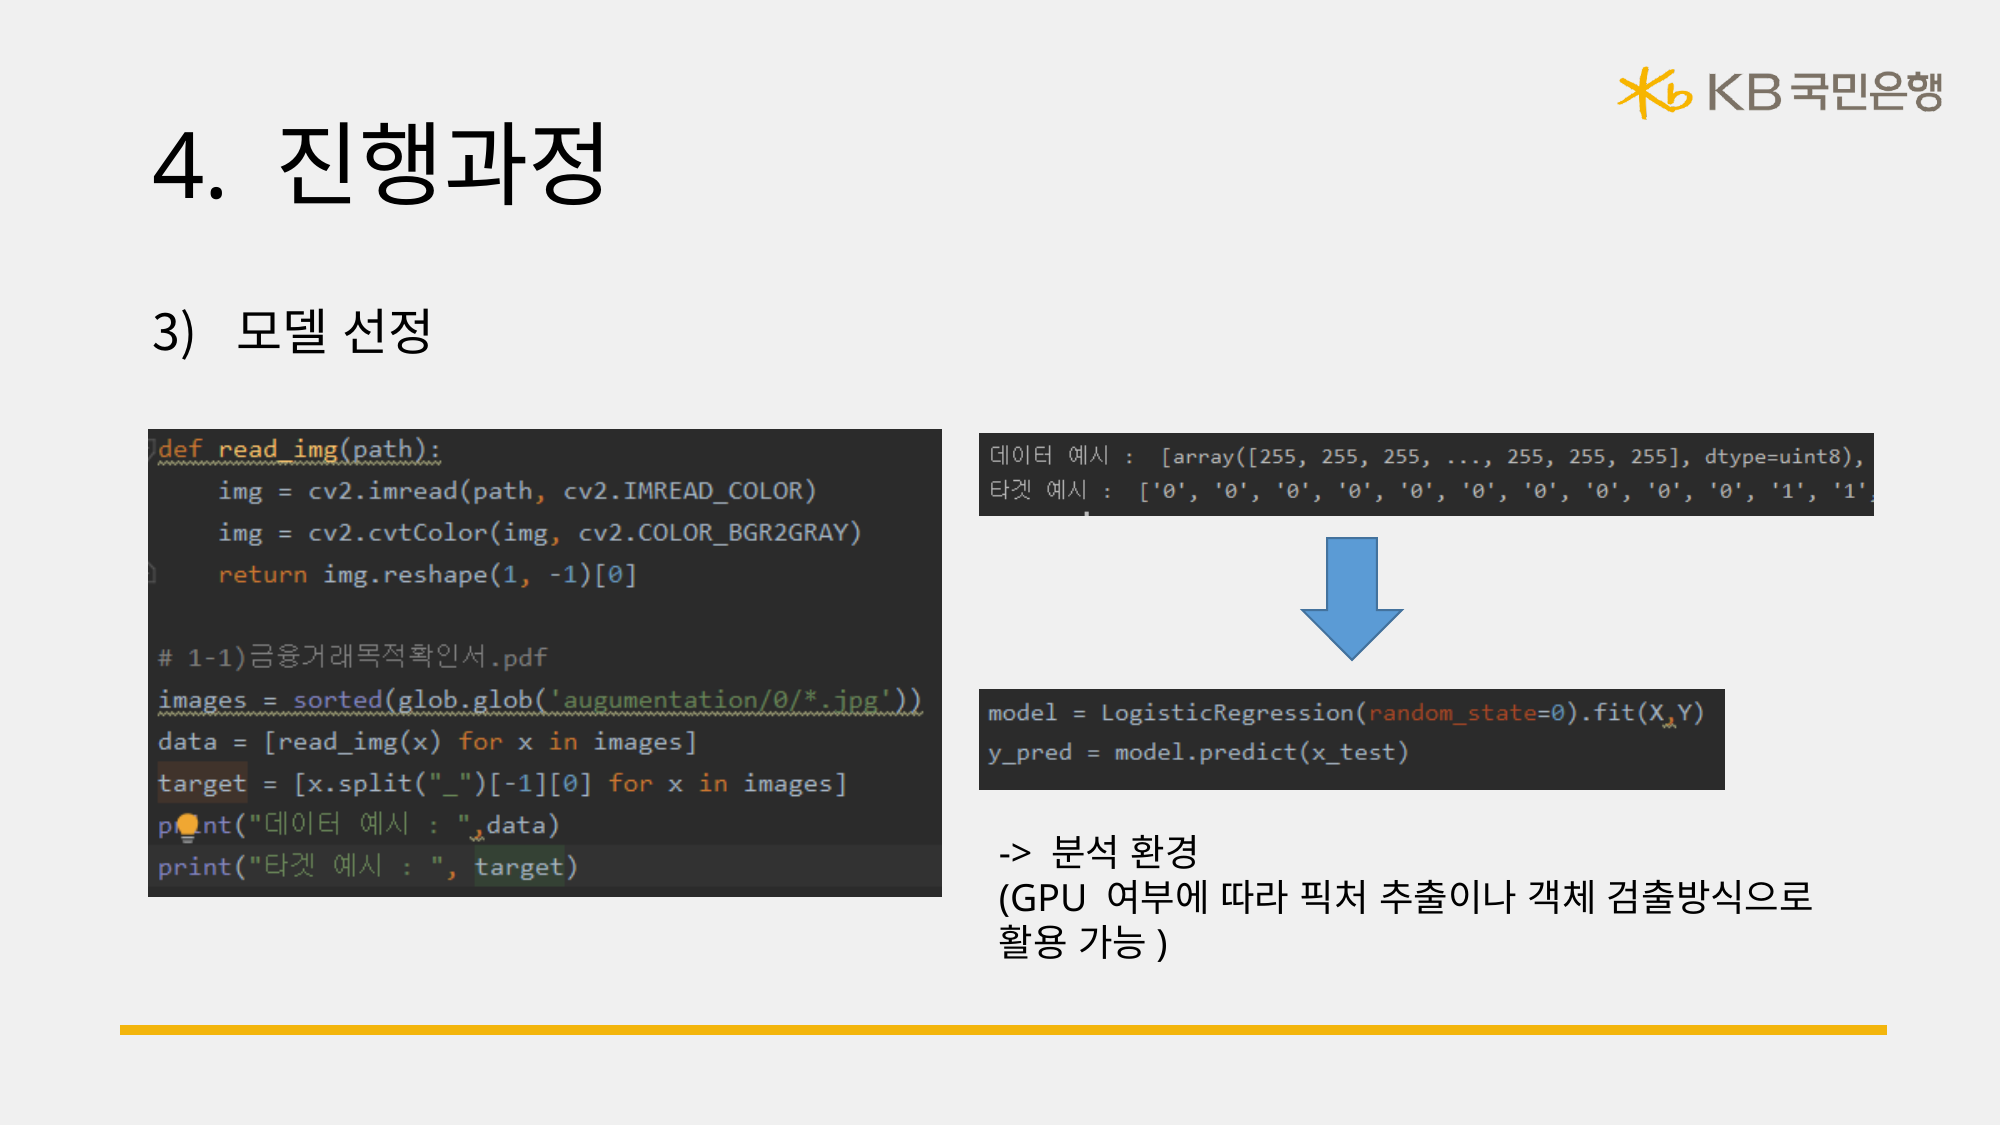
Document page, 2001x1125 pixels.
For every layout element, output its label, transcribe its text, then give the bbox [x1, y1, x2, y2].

title 4. 진행과정 [137, 59, 1863, 278]
picture [979, 689, 1725, 790]
list 모델 선정 [137, 299, 1863, 1014]
text_box -> 분석 환경 (GPU 여부에 따라 픽처 추출이나 객체 검출방식으로 활용 가능) [984, 821, 1863, 972]
picture [979, 433, 1874, 516]
picture [1605, 0, 1959, 177]
picture [148, 429, 942, 897]
text_box [1299, 537, 1405, 662]
